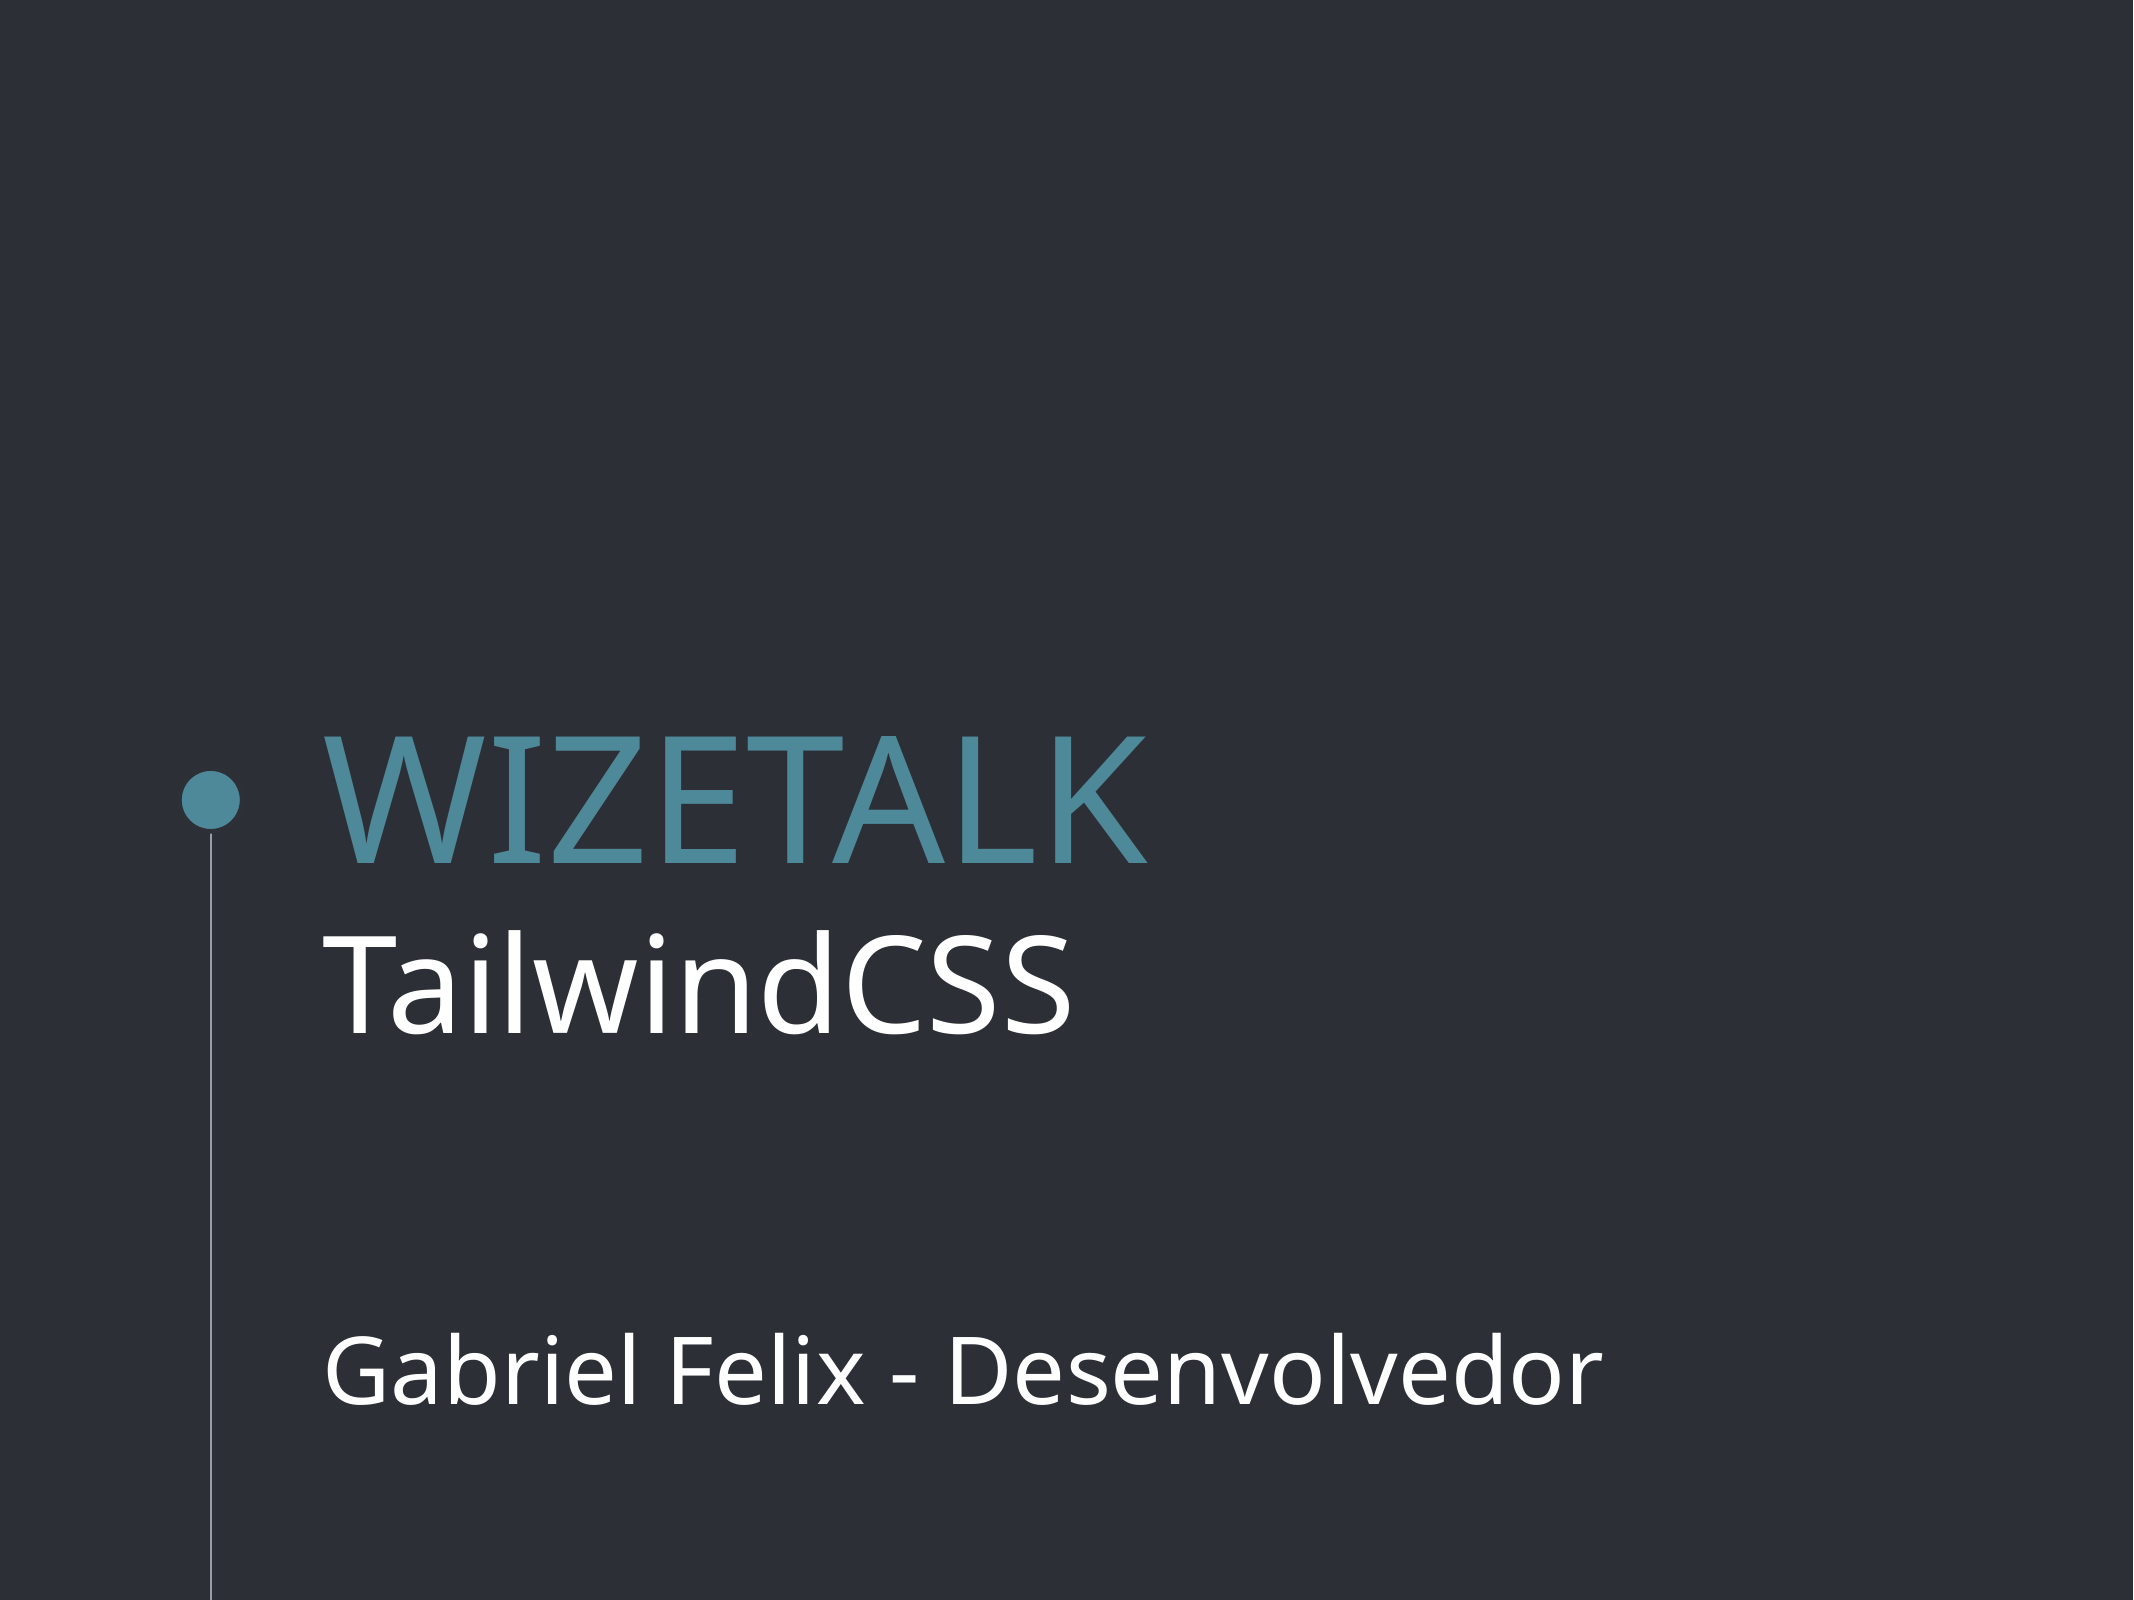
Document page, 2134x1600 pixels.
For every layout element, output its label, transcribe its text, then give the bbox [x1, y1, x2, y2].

title WIZETALK TailwindCSS Gabriel Felix - Desenvolvedor [307, 671, 1867, 1487]
